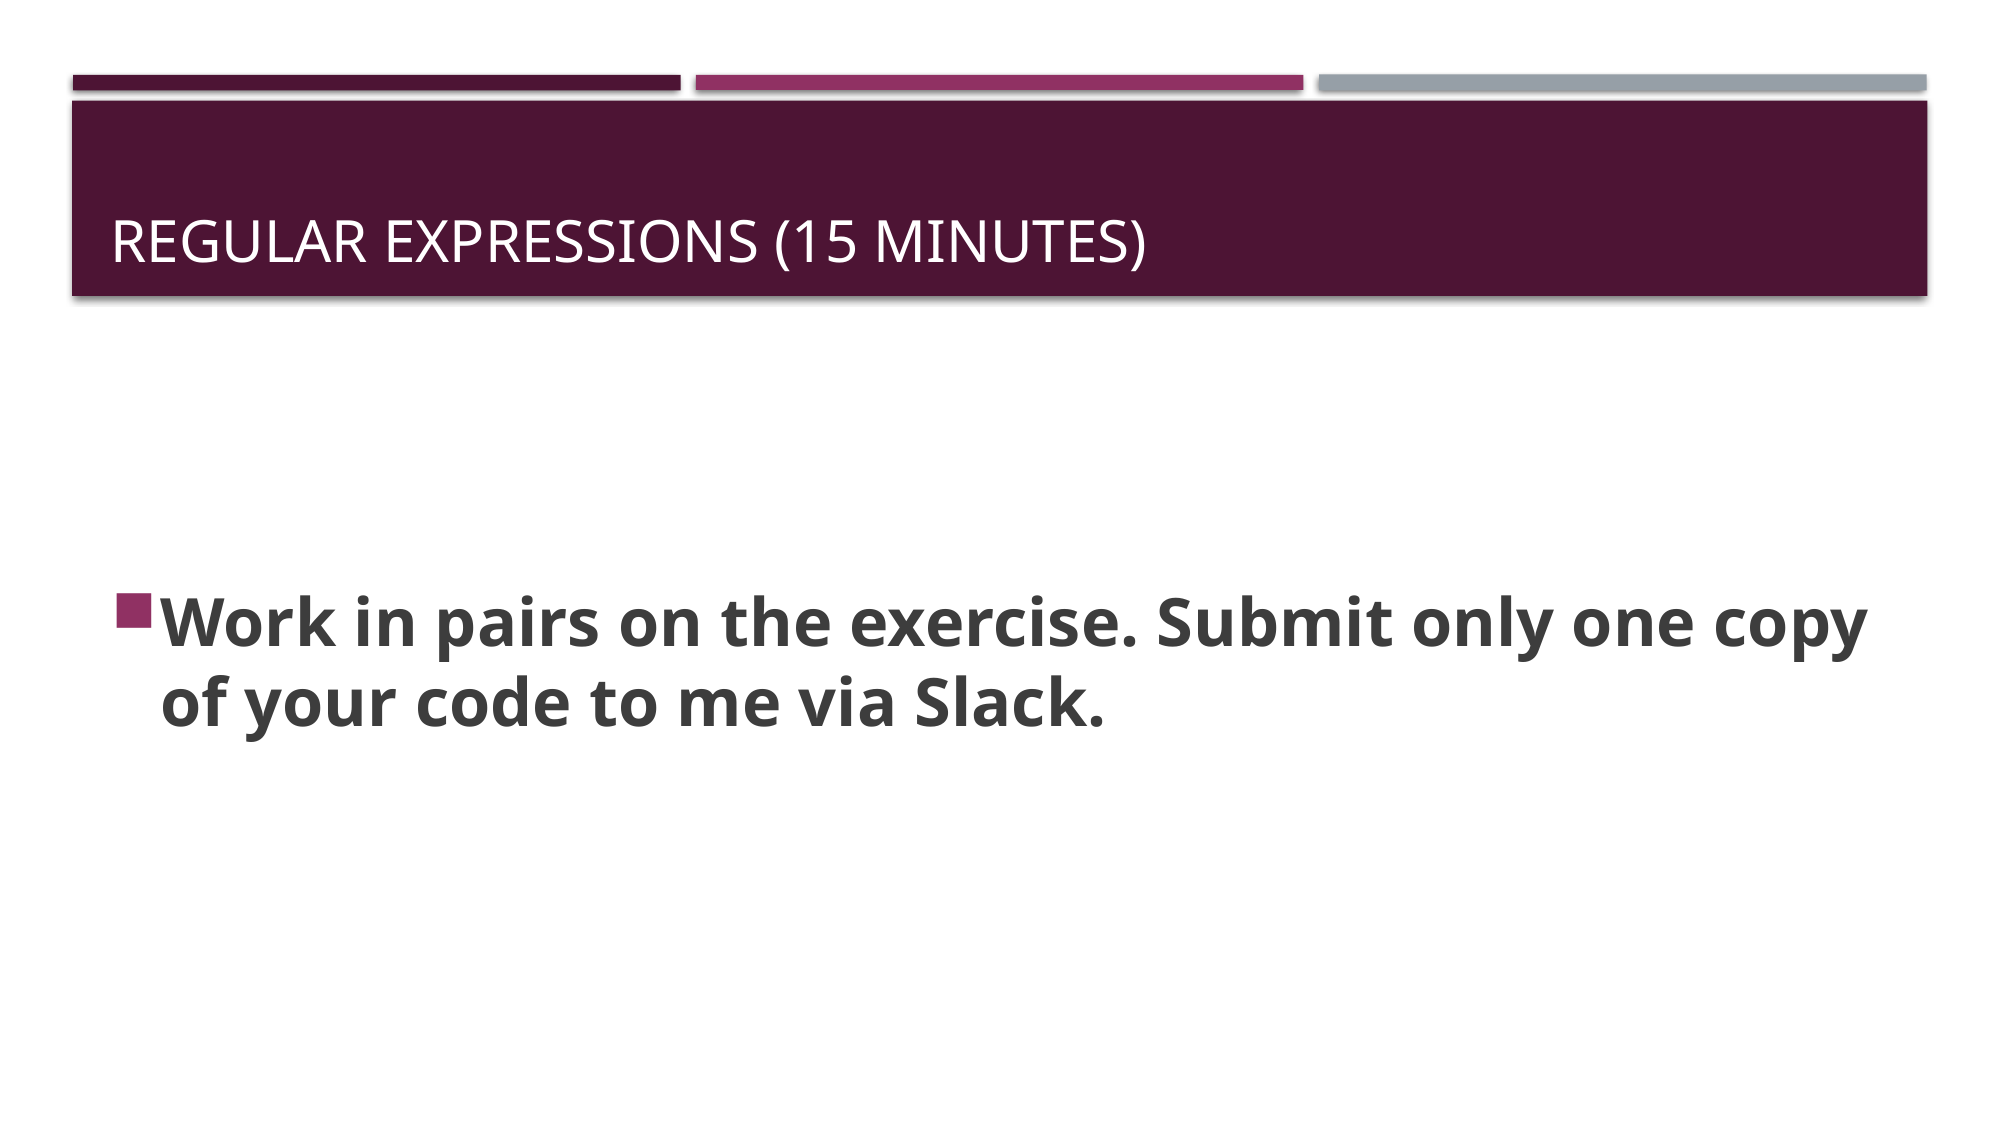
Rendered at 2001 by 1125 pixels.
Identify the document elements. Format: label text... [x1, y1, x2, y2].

title Regular Expressions (15 minutes) [95, 115, 1905, 282]
list Work in pairs on the exercise. Submit only one copy of your code to me via Slack. [95, 357, 1905, 962]
